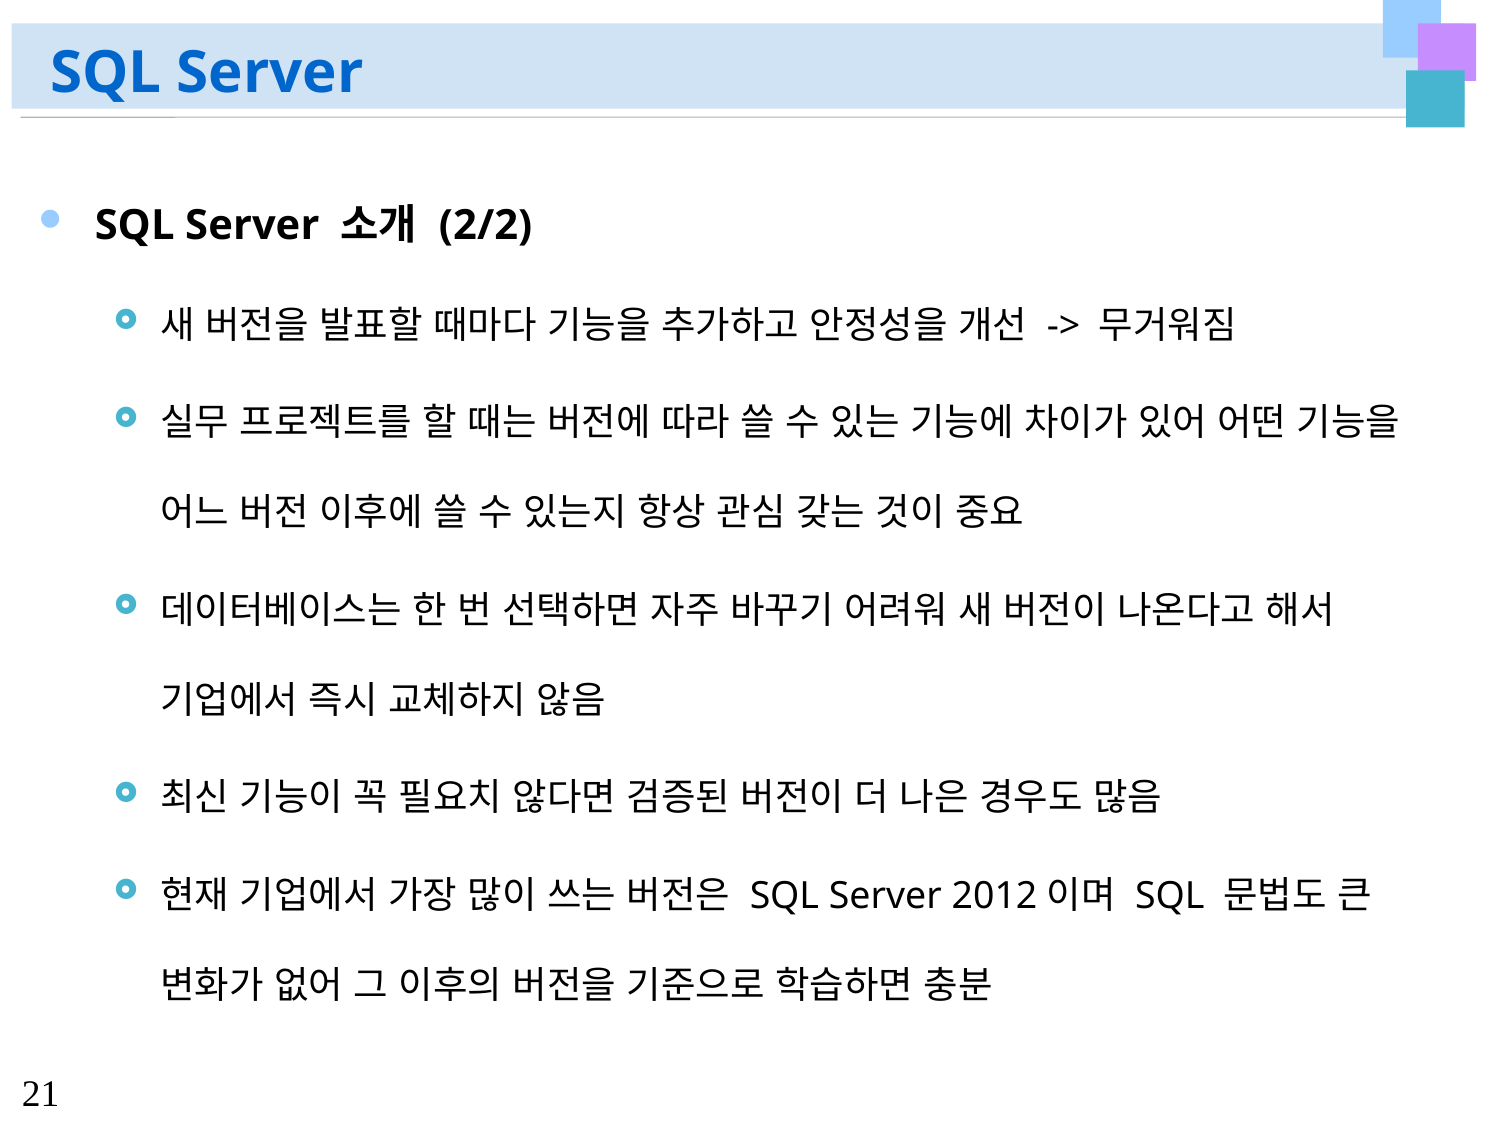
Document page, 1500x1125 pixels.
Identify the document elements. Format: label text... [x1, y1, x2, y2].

title SQL Server [34, 25, 1383, 114]
list SQL Server 소개 (2/2) 새 버전을 발표할 때마다 기능을 추가하고 안정성을 개선 -> 무거워짐 실무 프로젝트를 할 때는 버전에 따라 쓸 수 있는 기능에 차이가 있어 어떤 기능을 어느 버전 이후에 쓸 수 있는지 항상 관심 갖는 것이 중요 데이터베이스는 한 번 선택하면 자주 바꾸기 어려워 새 버전이 나온다고 해서 기업에서 즉시 교체하지 않음 최신 기능이 꼭 필요치 않다면 검증된 버전이 더 나은 경우도 많음 현재 기업에서 가장 많이 쓰는 버전은 SQL Server 2012이며 SQL 문법도 큰 변화가 없어 그 이후의 버전을 기준으로 학습하면 충분 [23, 140, 1466, 1044]
